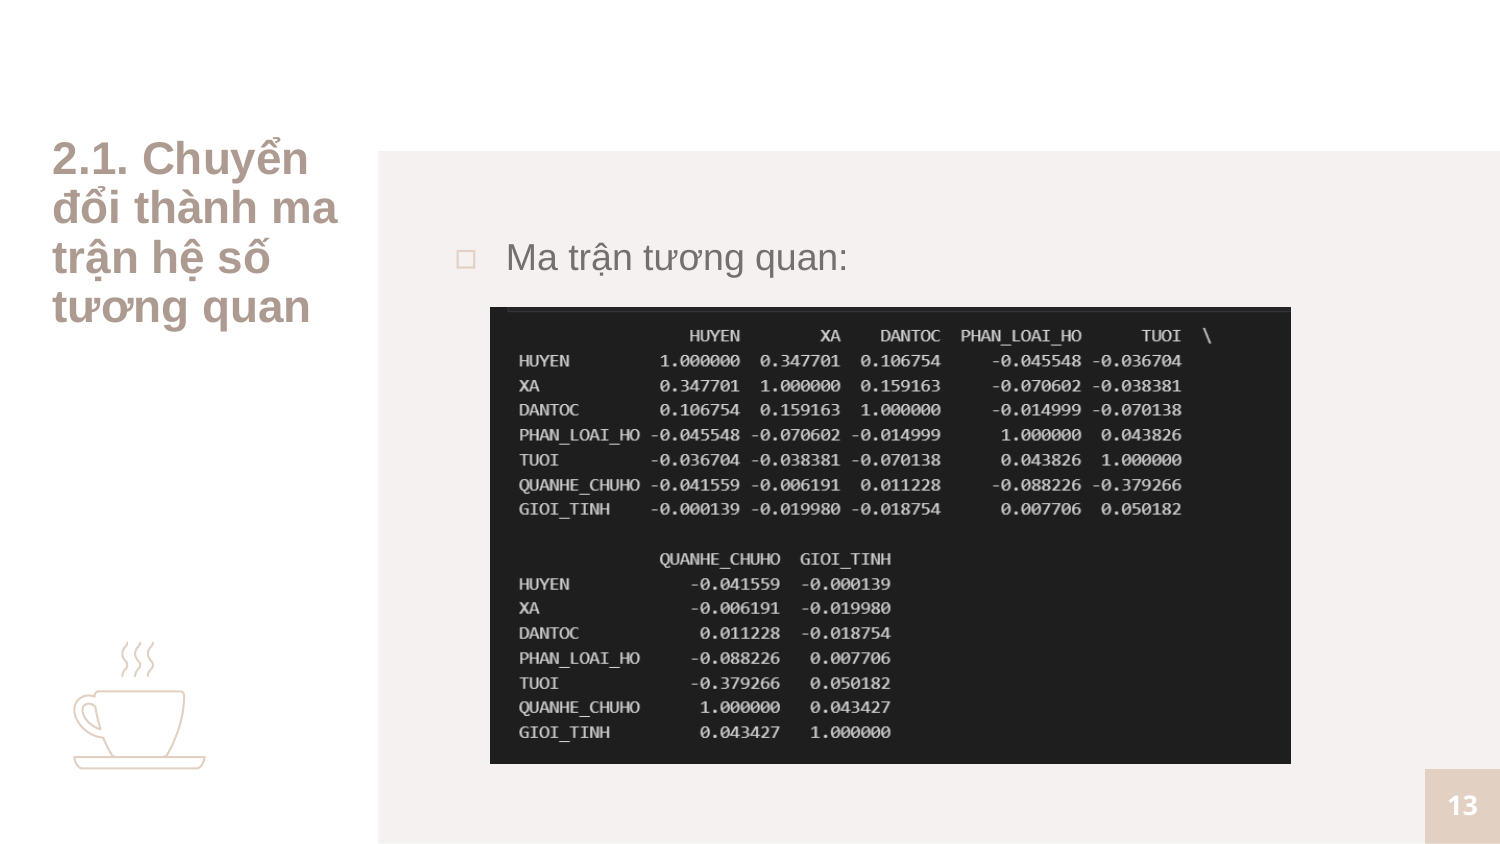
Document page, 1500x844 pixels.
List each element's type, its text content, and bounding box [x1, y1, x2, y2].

picture [490, 307, 1292, 764]
slide_number 13 [1425, 769, 1500, 844]
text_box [74, 642, 205, 769]
list Ma trận tương quan: [453, 225, 1426, 769]
title 2.1. Chuyển đổi thành ma trận hệ số tương quan [52, 134, 357, 769]
